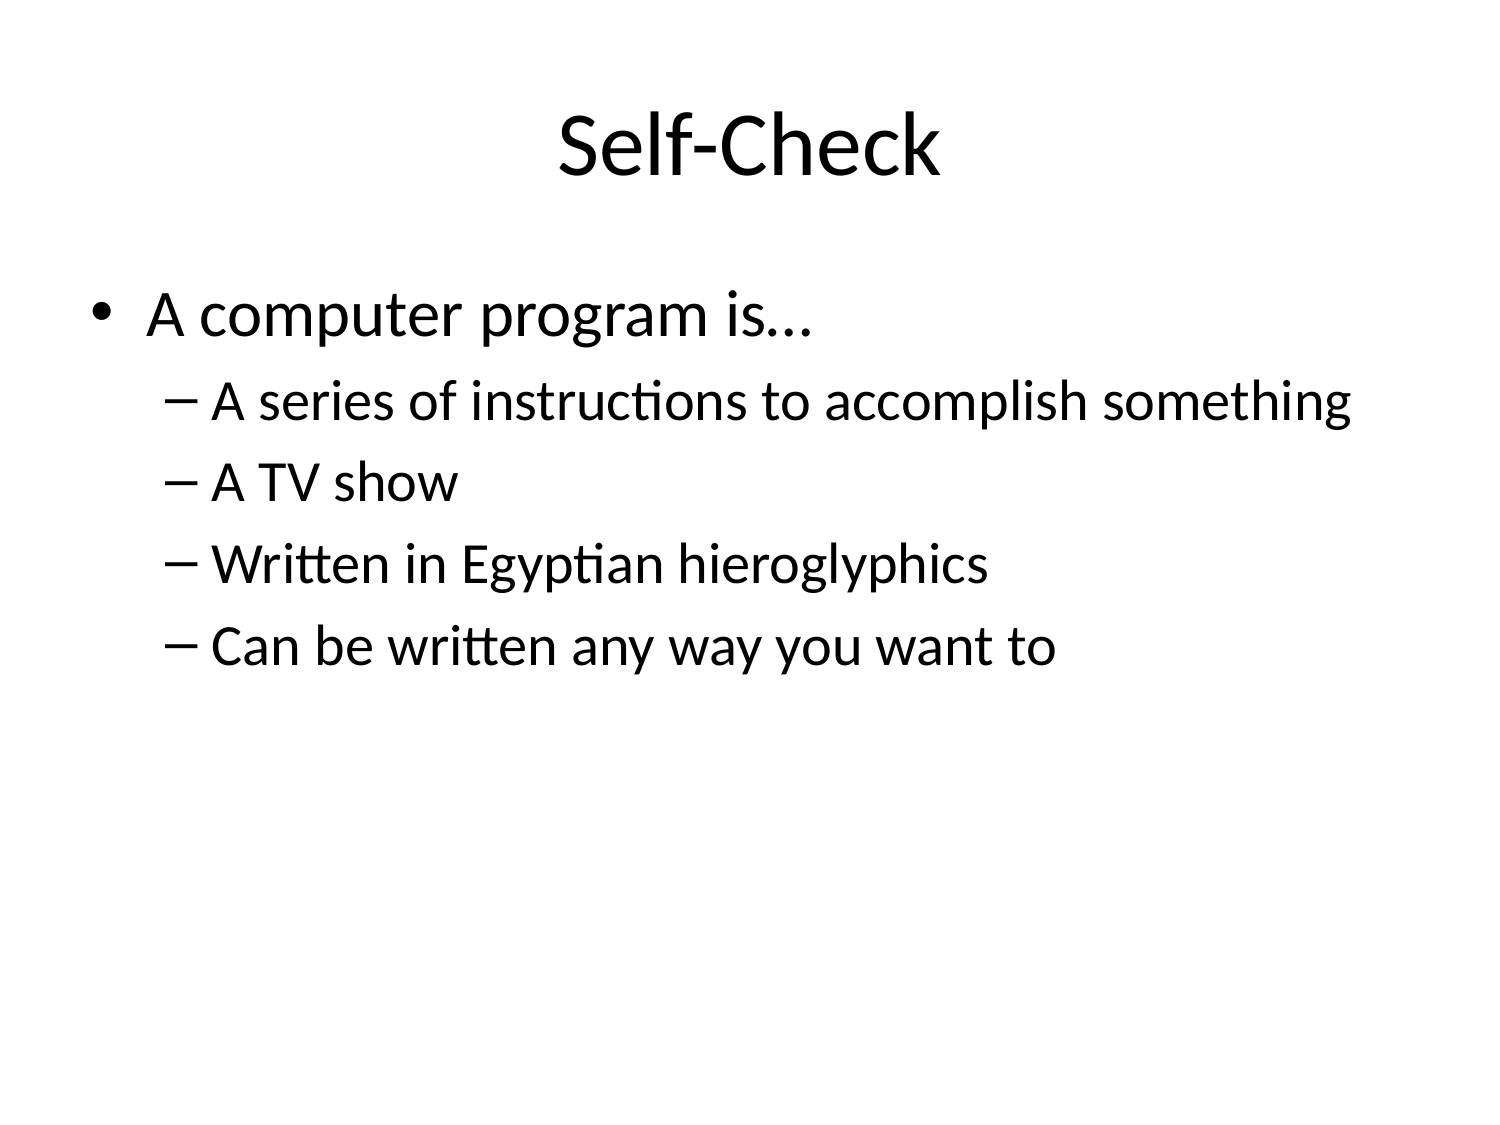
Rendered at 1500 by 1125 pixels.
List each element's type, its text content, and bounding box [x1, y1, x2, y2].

list A computer program is… A series of instructions to accomplish something A TV show Written in Egyptian hieroglyphics Can be written any way you want to [75, 262, 1425, 1005]
title Self-Check [75, 45, 1425, 233]
